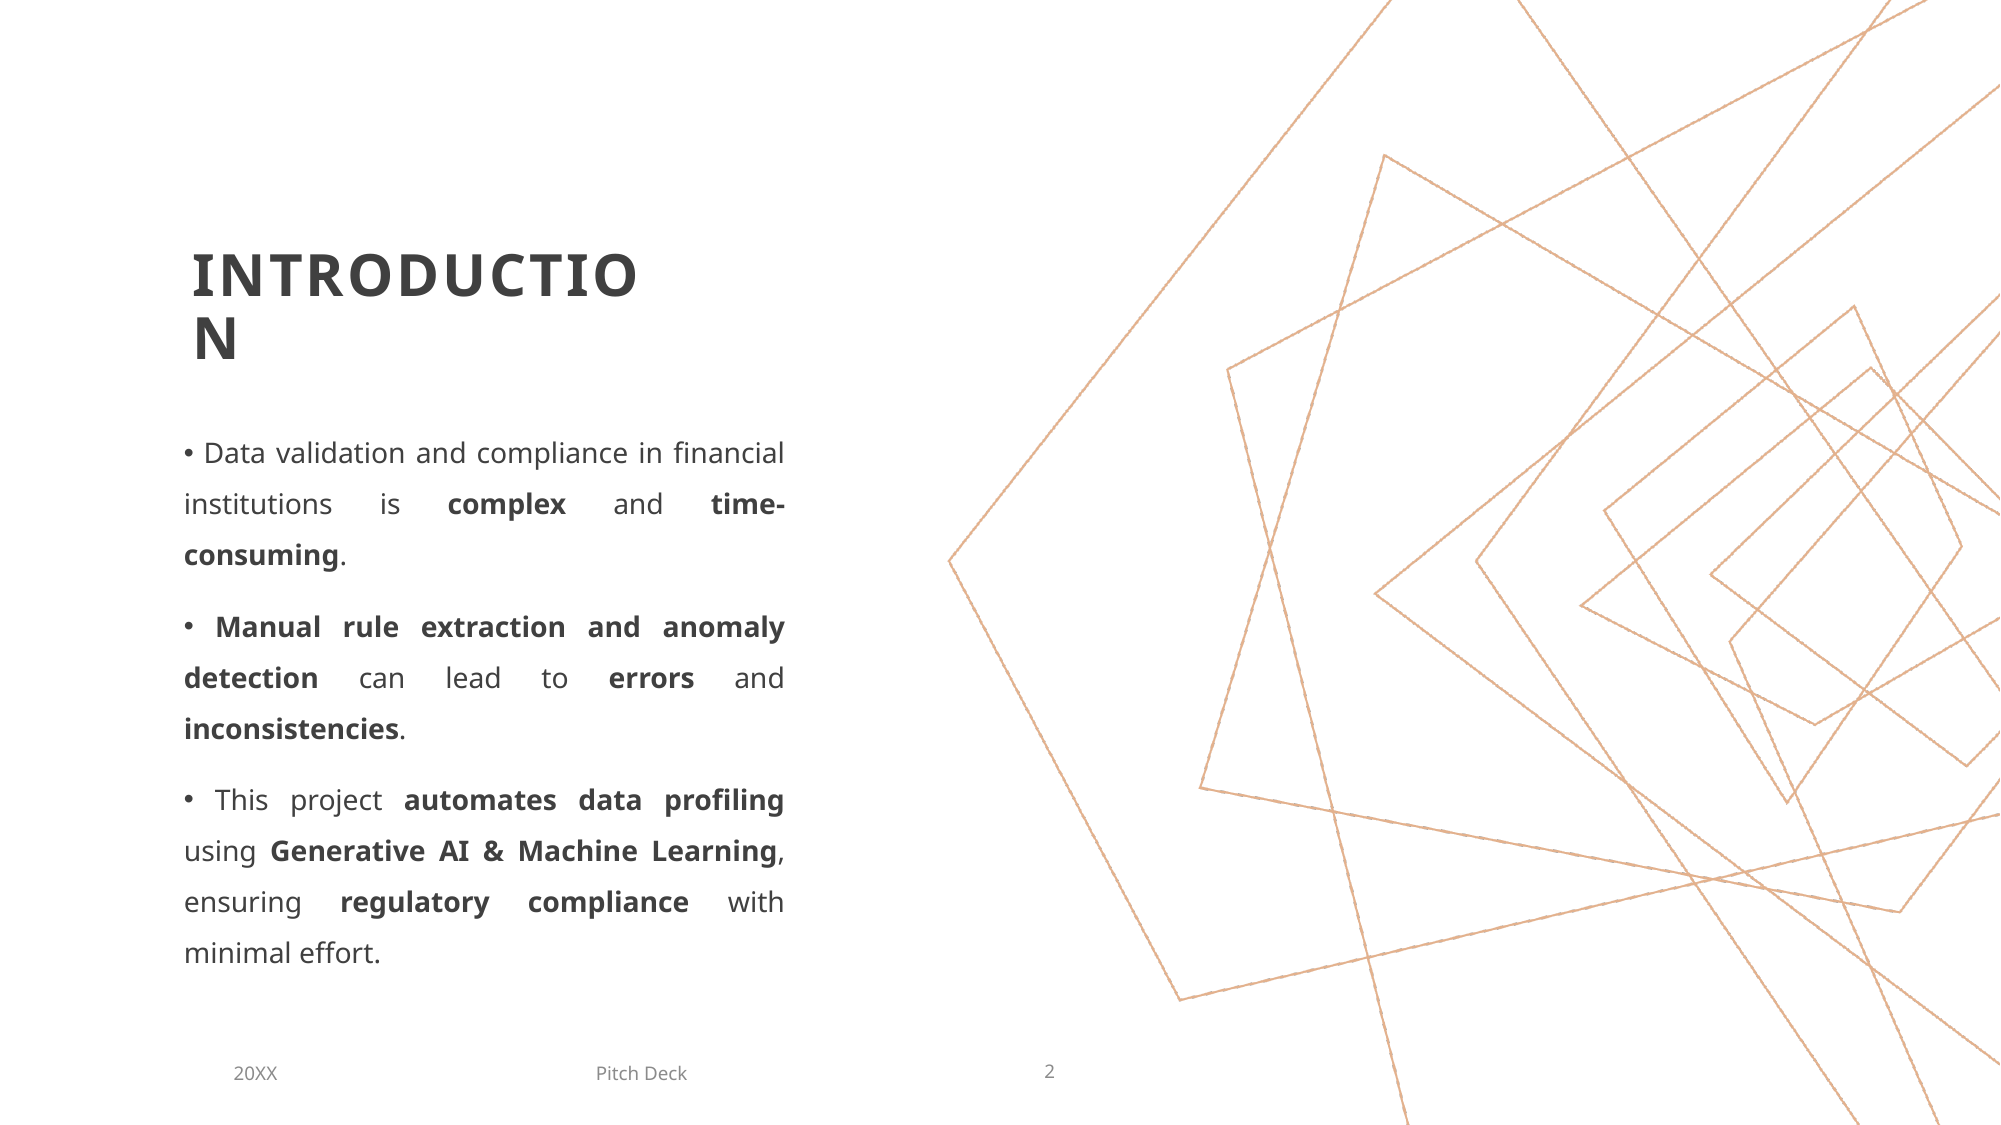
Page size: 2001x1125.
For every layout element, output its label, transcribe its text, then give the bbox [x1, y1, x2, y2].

footer Pitch Deck [437, 1042, 846, 1103]
slide_number 2 [908, 1042, 1071, 1103]
slide_number 20XX [218, 1042, 381, 1103]
picture [900, 0, 2000, 1125]
list Data validation and compliance in financial institutions is complex and time-consuming. Manual rule extraction and anomaly detection can lead to errors and inconsistencies. This project automates data profiling using Generative AI & Machine Learning, ensuring regulatory compliance with minimal effort. [168, 410, 800, 980]
title Introduction [177, 161, 699, 380]
